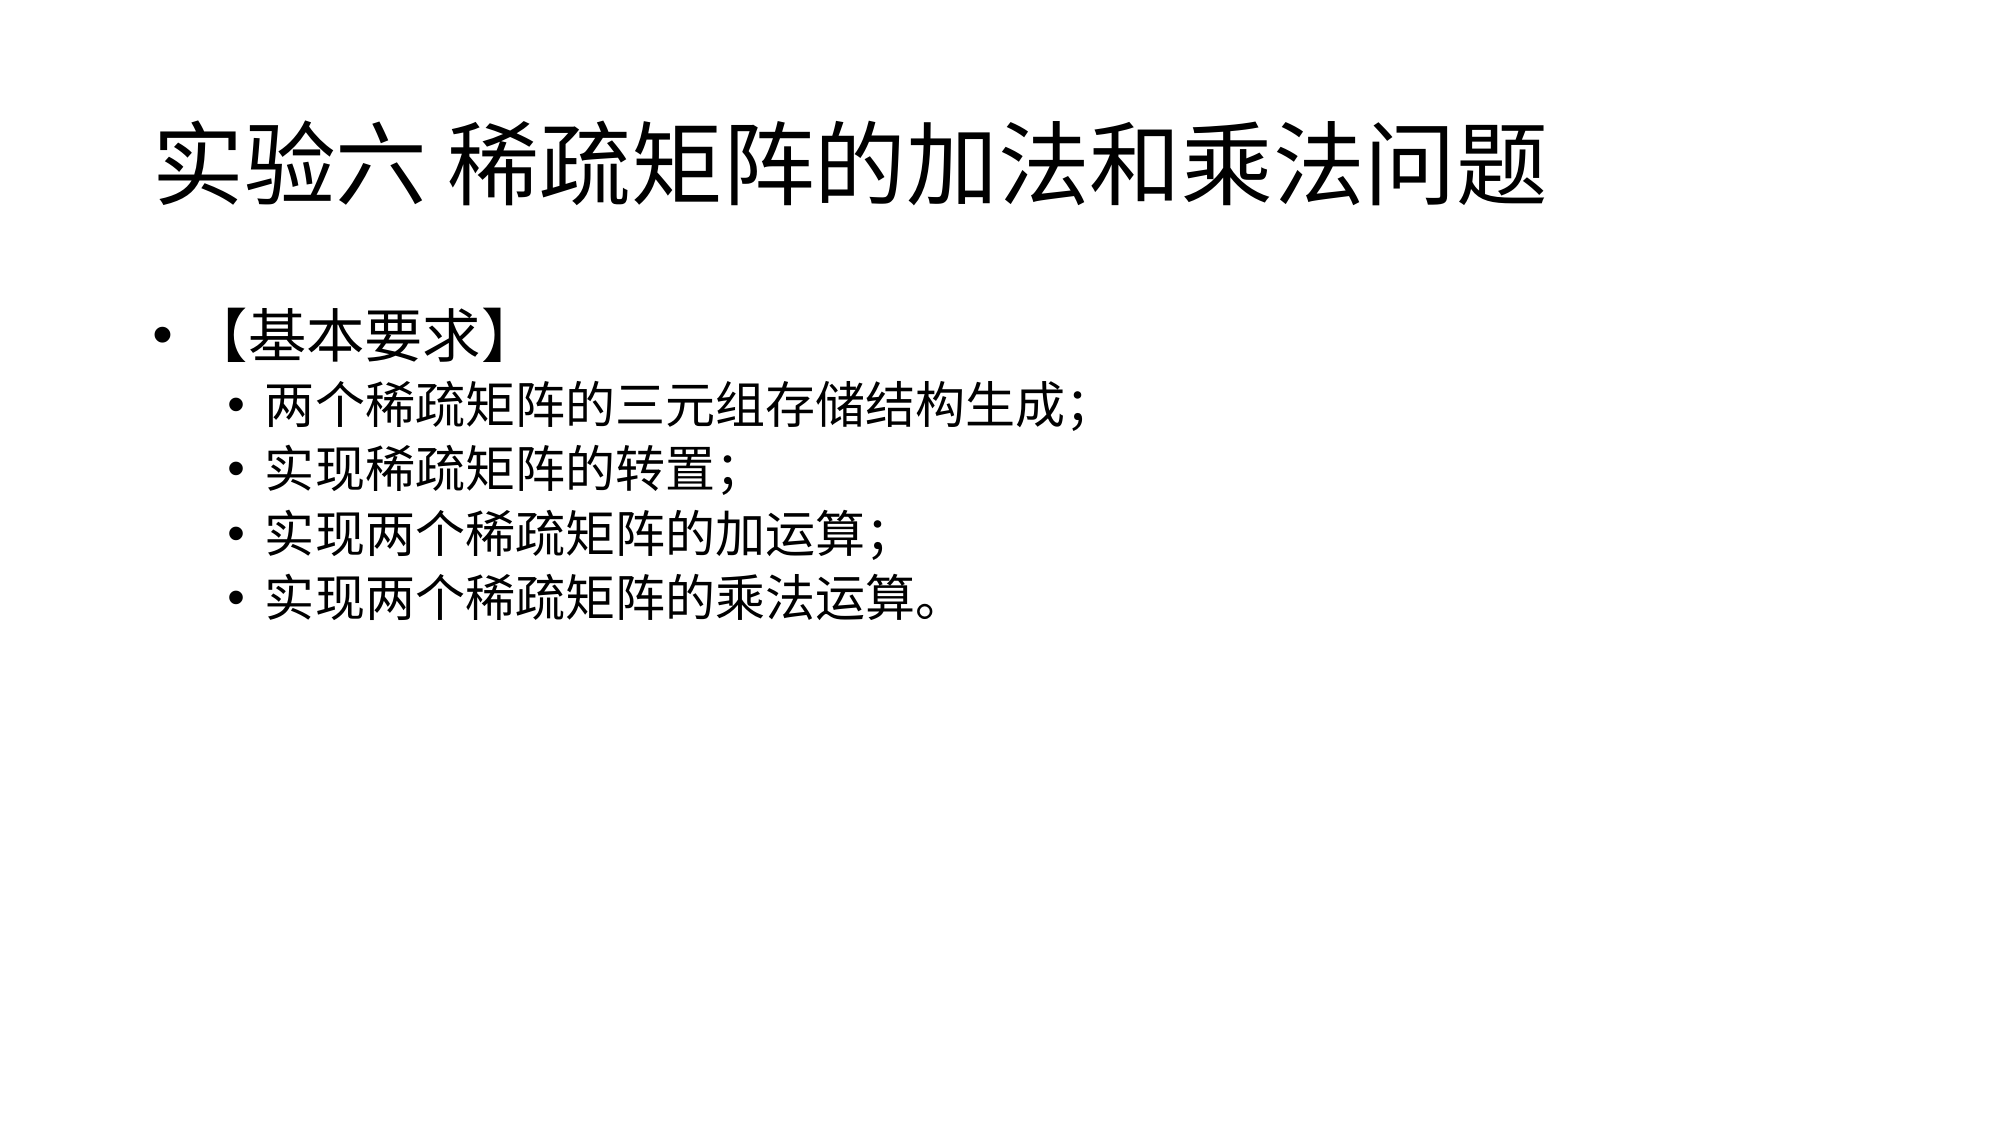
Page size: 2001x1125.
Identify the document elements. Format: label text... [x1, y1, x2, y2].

title 实验六 稀疏矩阵的加法和乘法问题 [137, 59, 1863, 278]
list 【基本要求】 两个稀疏矩阵的三元组存储结构生成； 实现稀疏矩阵的转置； 实现两个稀疏矩阵的加运算； 实现两个稀疏矩阵的乘法运算。 [137, 299, 1863, 1014]
